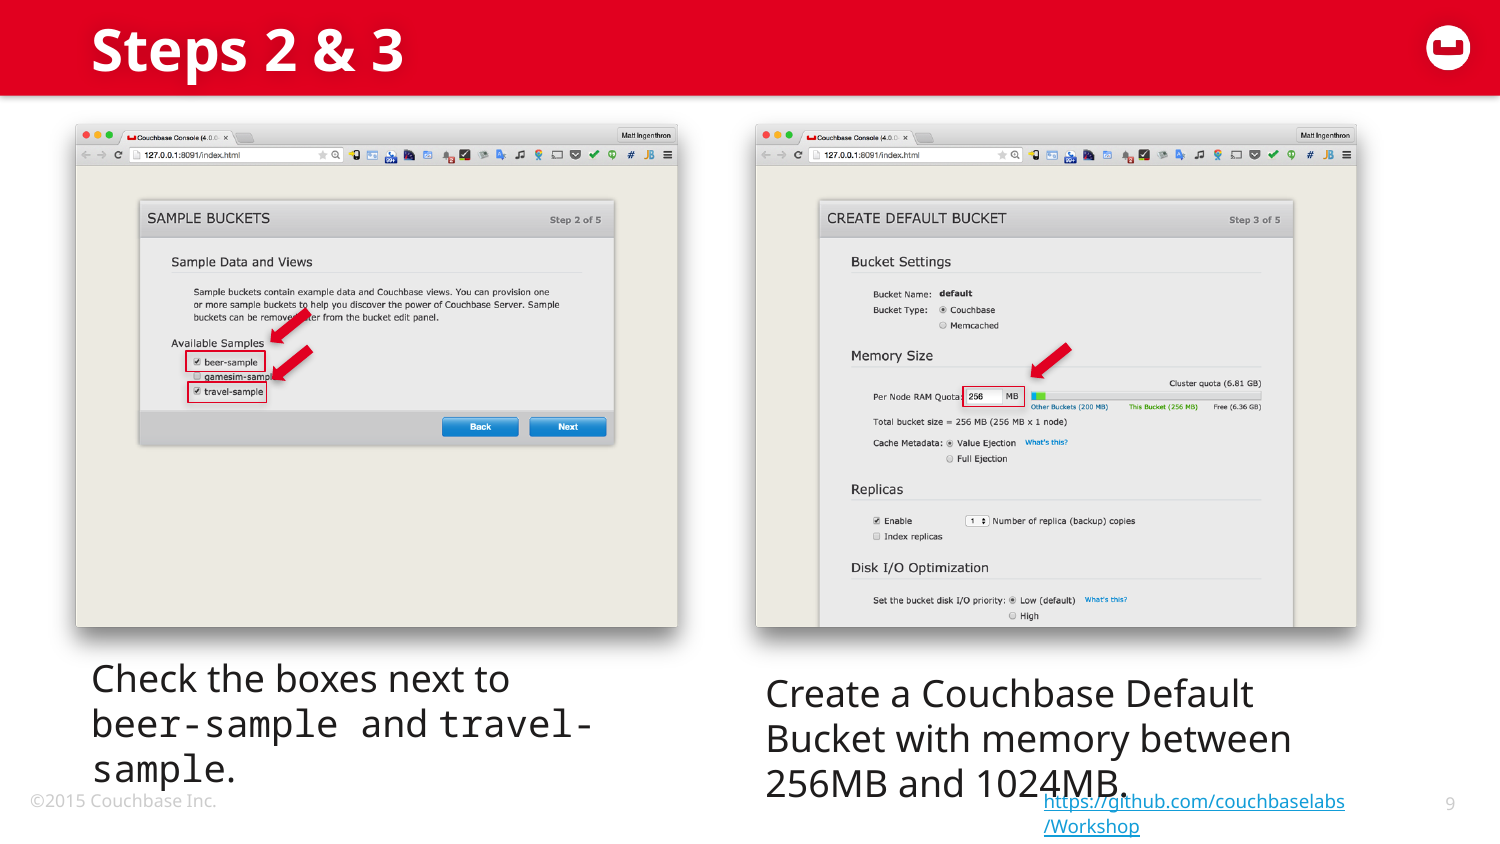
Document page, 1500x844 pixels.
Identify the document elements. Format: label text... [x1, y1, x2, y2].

picture [722, 104, 1389, 673]
picture [43, 104, 710, 673]
text_box Check the boxes next to beer-sample and travel-sample. [76, 681, 680, 798]
picture [1425, 24, 1471, 71]
text_box Create a Couchbase Default Bucket with memory between 256MB and 1024MB. [750, 681, 1367, 813]
title Steps 2 & 3 [76, 2, 1389, 91]
